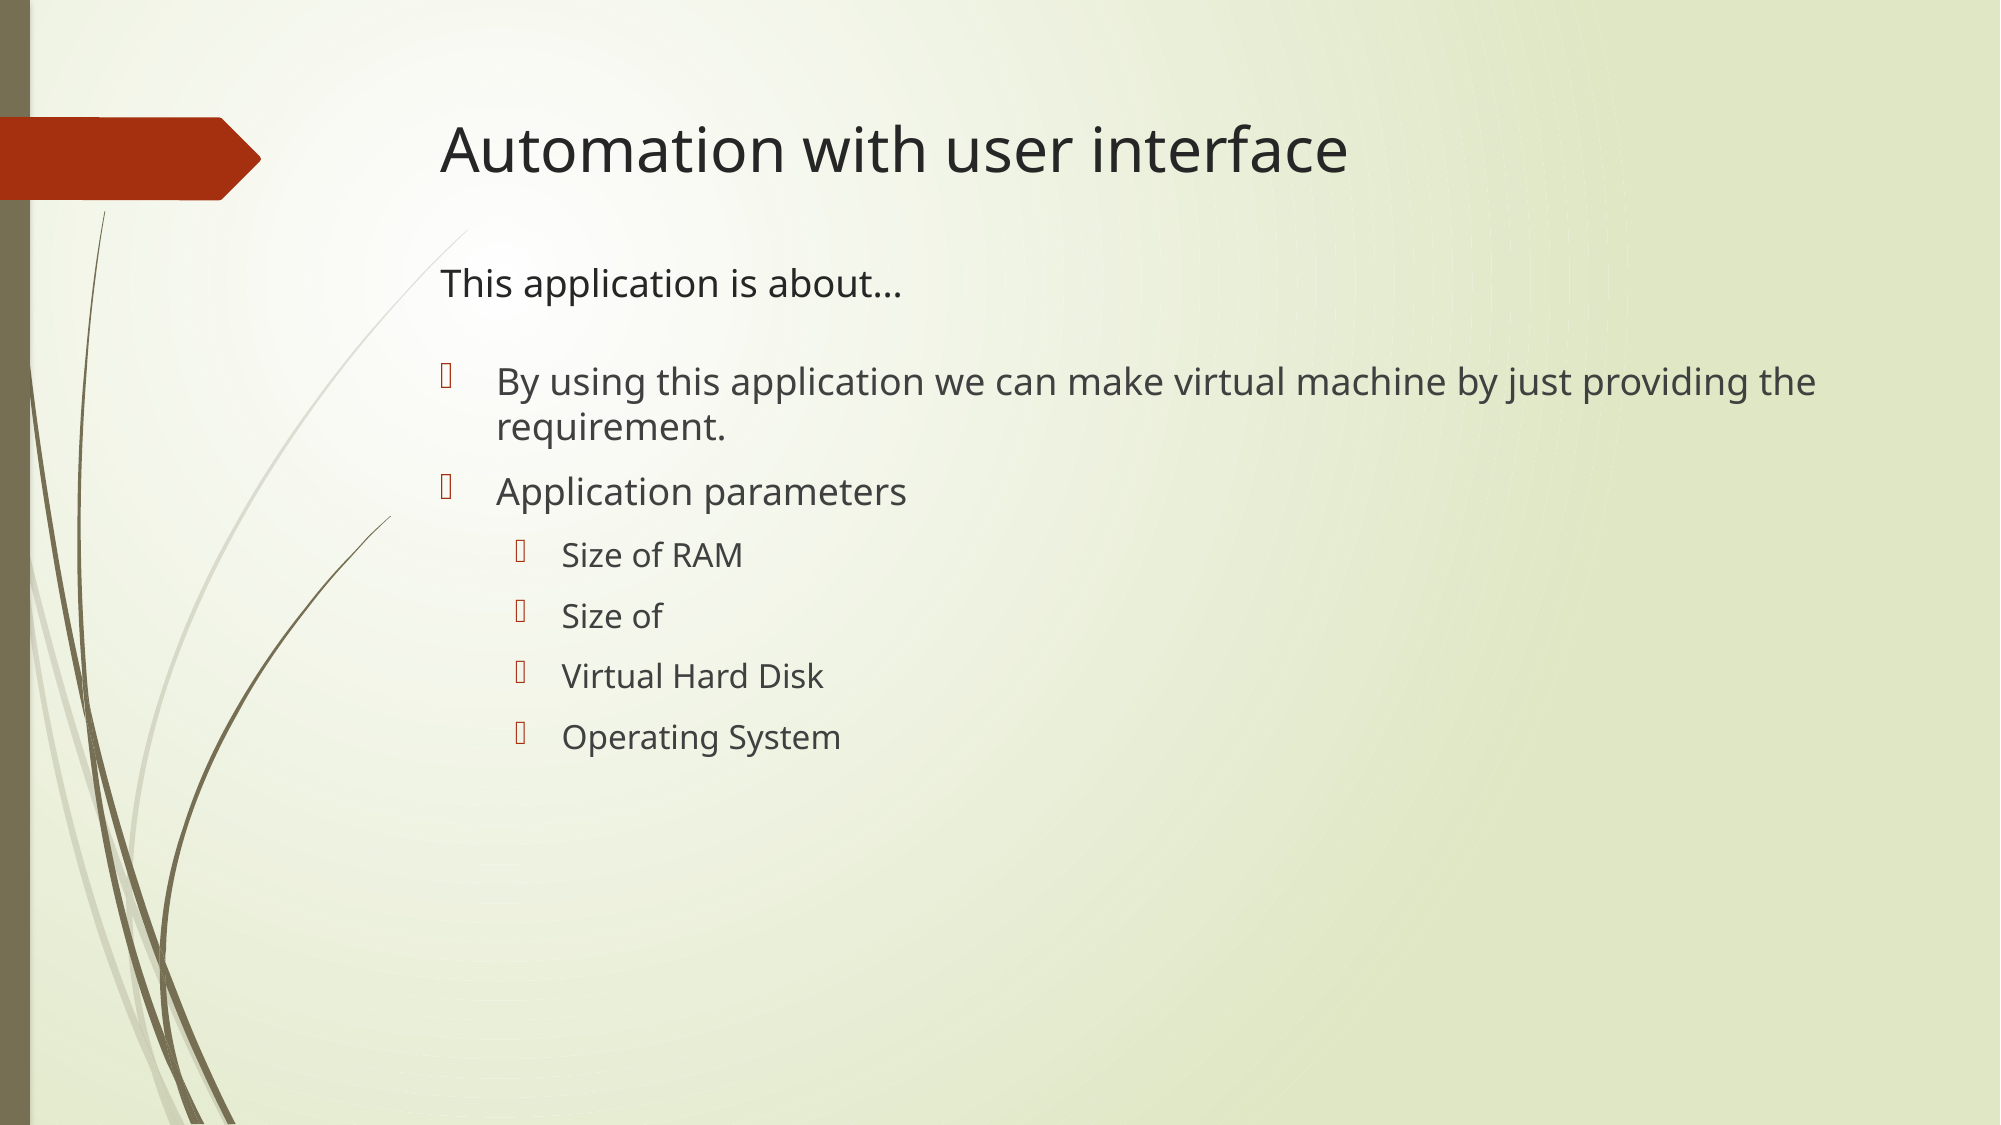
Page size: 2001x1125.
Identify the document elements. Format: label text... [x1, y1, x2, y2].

list By using this application we can make virtual machine by just providing the requirement. Application parameters Size of RAM Size of Virtual Hard Disk Operating System [424, 350, 1888, 970]
title Automation with user interface This application is about… [425, 102, 1888, 313]
